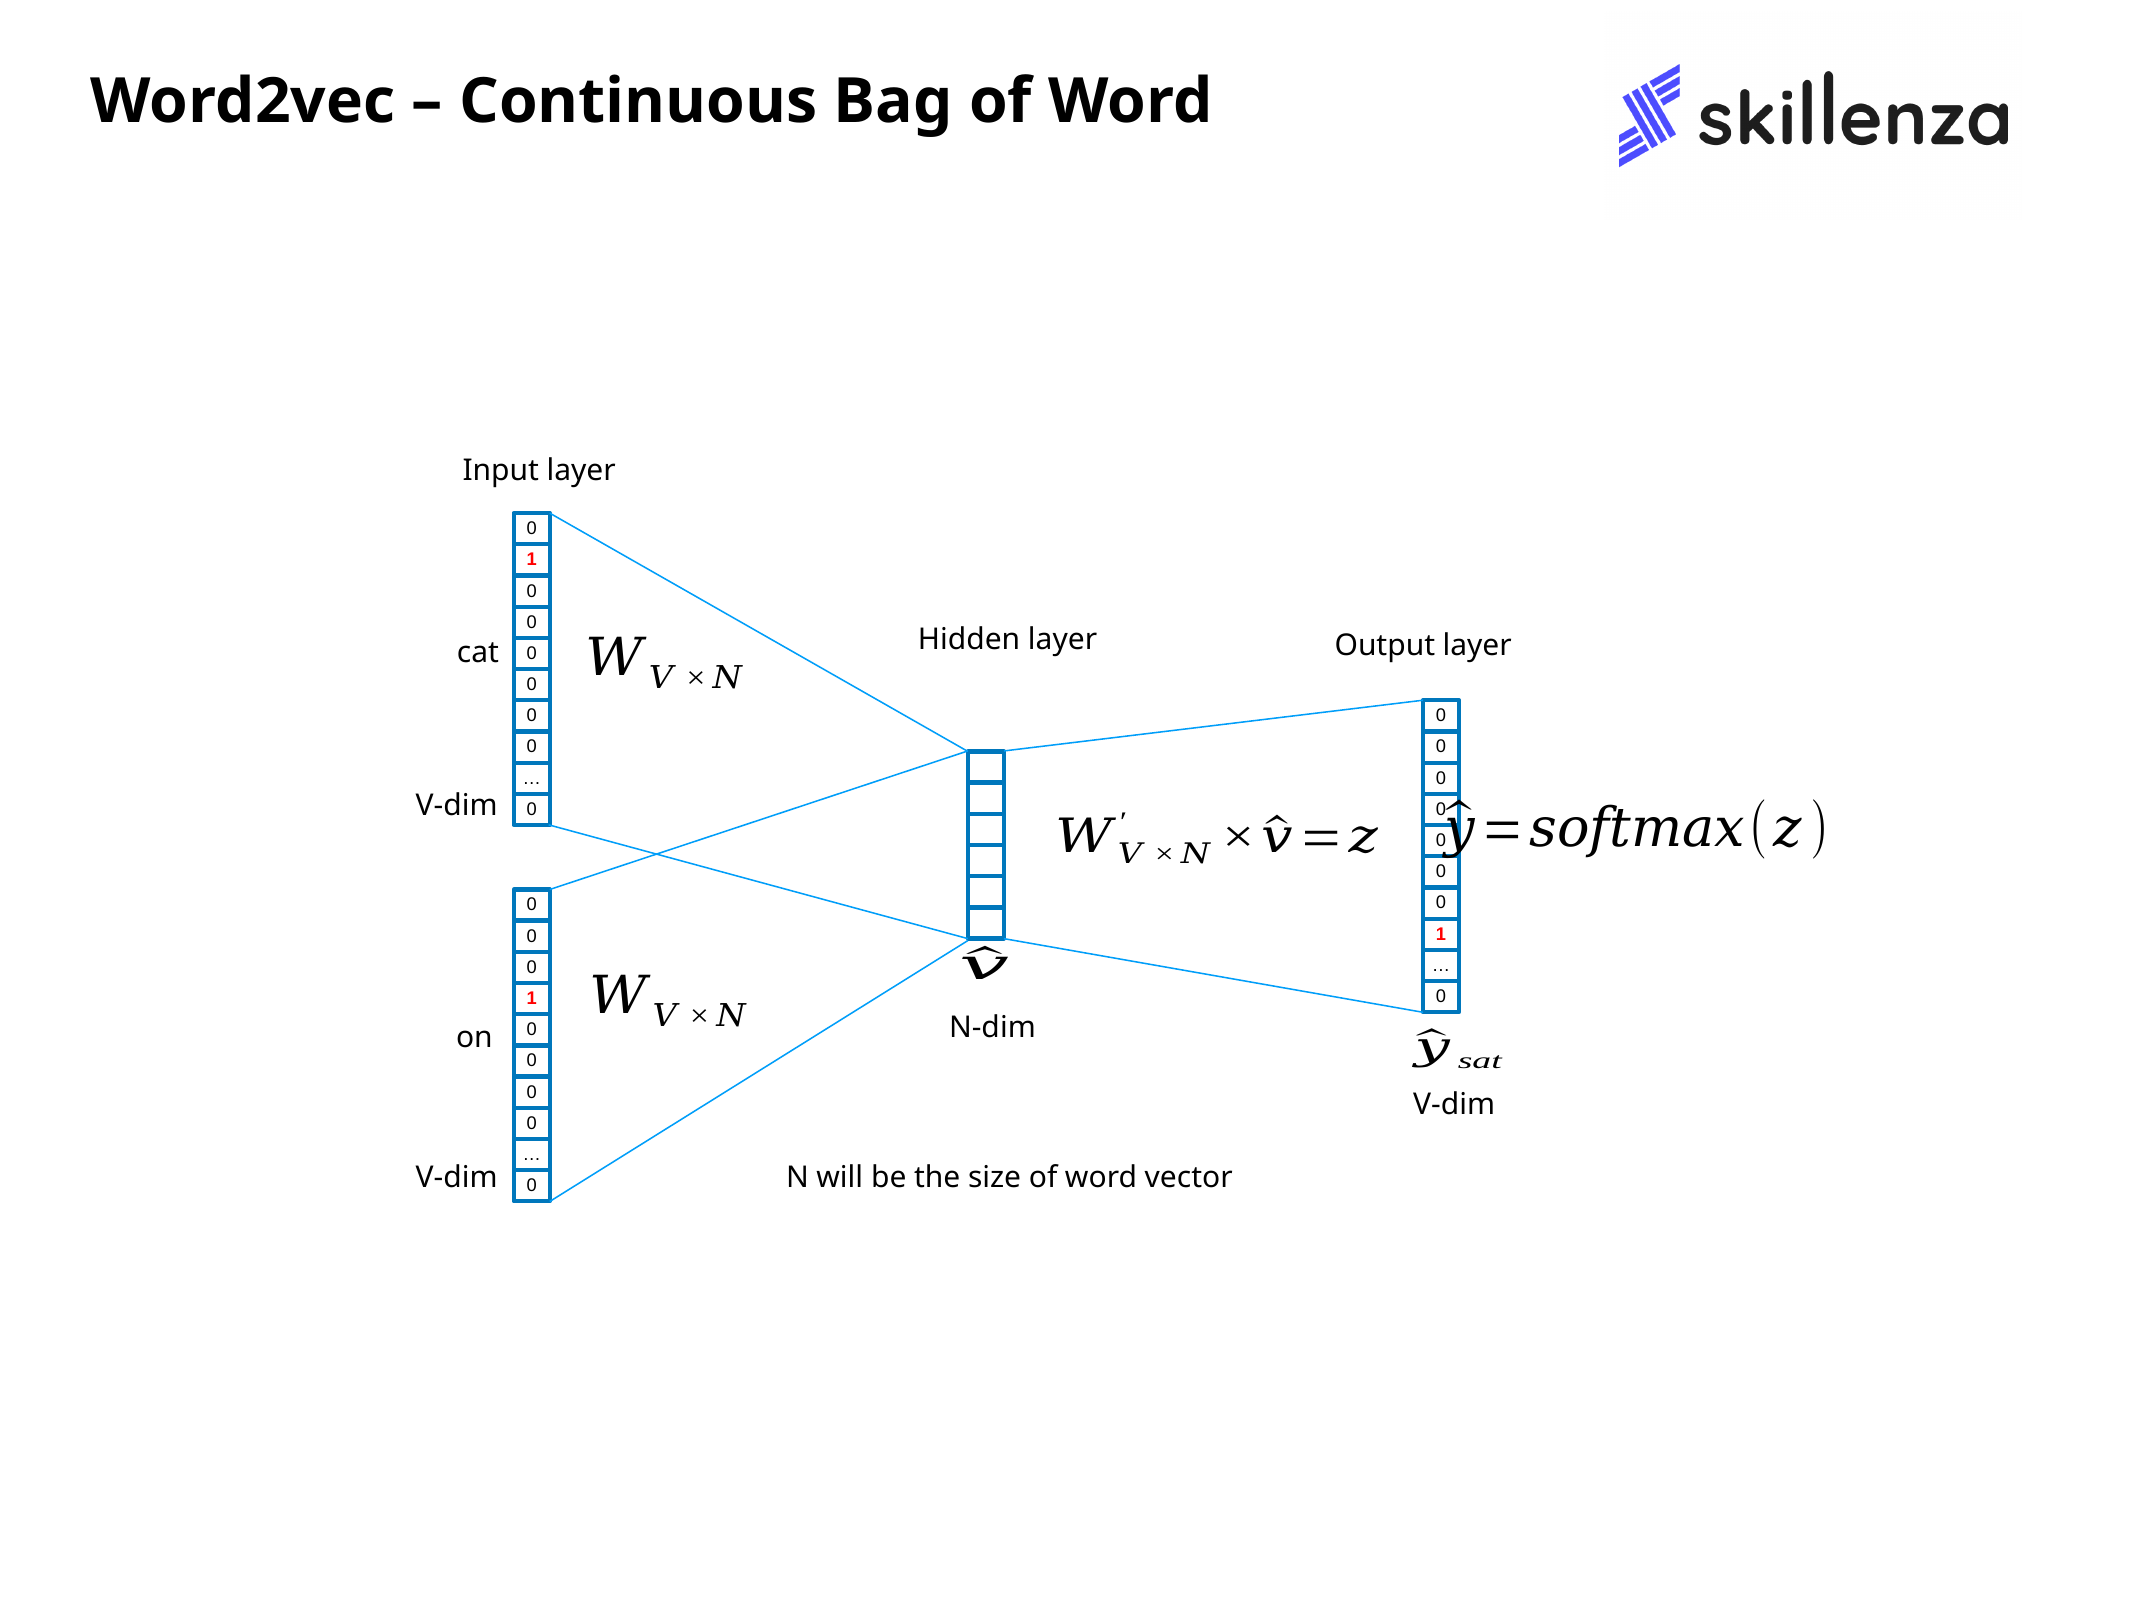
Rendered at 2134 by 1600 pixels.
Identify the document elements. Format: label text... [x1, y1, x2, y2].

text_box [1003, 699, 1424, 752]
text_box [549, 512, 969, 750]
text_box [1422, 700, 1460, 1013]
text_box V-dim [400, 782, 513, 830]
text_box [549, 750, 969, 824]
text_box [969, 751, 1005, 939]
text_box on [441, 1014, 508, 1062]
text_box V-dim [1398, 1081, 1510, 1129]
text_box cat [442, 629, 513, 677]
text_box N-dim [969, 1003, 1051, 1051]
text_box Output layer [1319, 622, 1527, 670]
picture [1604, 11, 2022, 220]
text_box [1003, 938, 1424, 1013]
text_box V-dim [400, 1154, 513, 1202]
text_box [513, 889, 550, 1202]
text_box Word2vec – Continuous Bag of Word [75, 61, 1412, 144]
text_box Input layer [447, 447, 631, 495]
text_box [513, 512, 549, 826]
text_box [548, 824, 969, 939]
text_box Hidden layer [969, 616, 1113, 664]
text_box N will be the size of word vector [969, 1154, 1249, 1202]
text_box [549, 940, 969, 1202]
